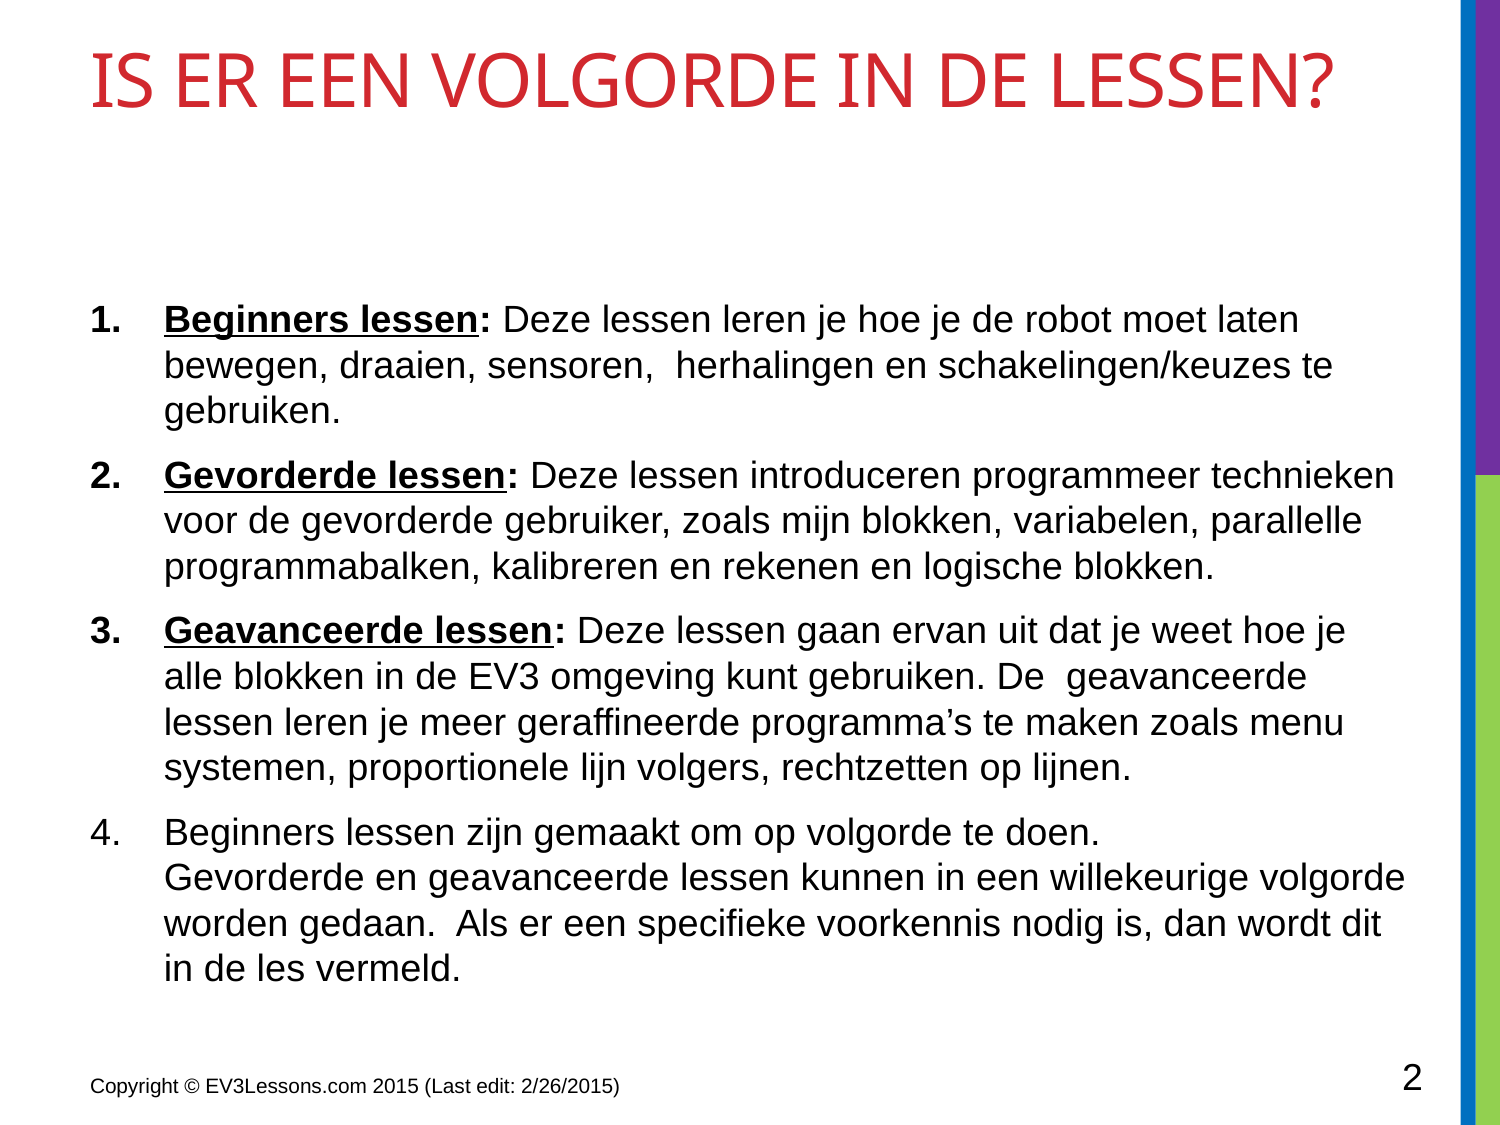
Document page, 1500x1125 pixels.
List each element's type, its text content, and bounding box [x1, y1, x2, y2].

title Is er een volgorde in de lessen? [75, 25, 1428, 250]
footer Copyright © EV3Lessons.com 2015 (Last edit: 2/26/2015) [75, 1065, 638, 1112]
list Beginners lessen: Deze lessen leren je hoe je de robot moet laten bewegen, draaien, sensoren, herhalingen en schakelingen/keuzes te gebruiken. Gevorderde lessen: Deze lessen introduceren programmeer technieken voor de gevorderde gebruiker, zoals mijn blokken, variabelen, parallelle programmabalken, kalibreren en rekenen en logische blokken. Geavanceerde lessen: Deze lessen gaan ervan uit dat je weet hoe je alle blokken in de EV3 omgeving kunt gebruiken. De geavanceerde lessen leren je meer geraffineerde programma’s te maken zoals menu systemen, proportionele lijn volgers, rechtzetten op lijnen. Beginners lessen zijn gemaakt om op volgorde te doen. Gevorderde en geavanceerde lessen kunnen in een willekeurige volgorde worden gedaan. Als er een specifieke voorkennis nodig is, dan wordt dit in de les vermeld. [75, 287, 1428, 1005]
slide_number 2 [1387, 1045, 1491, 1106]
